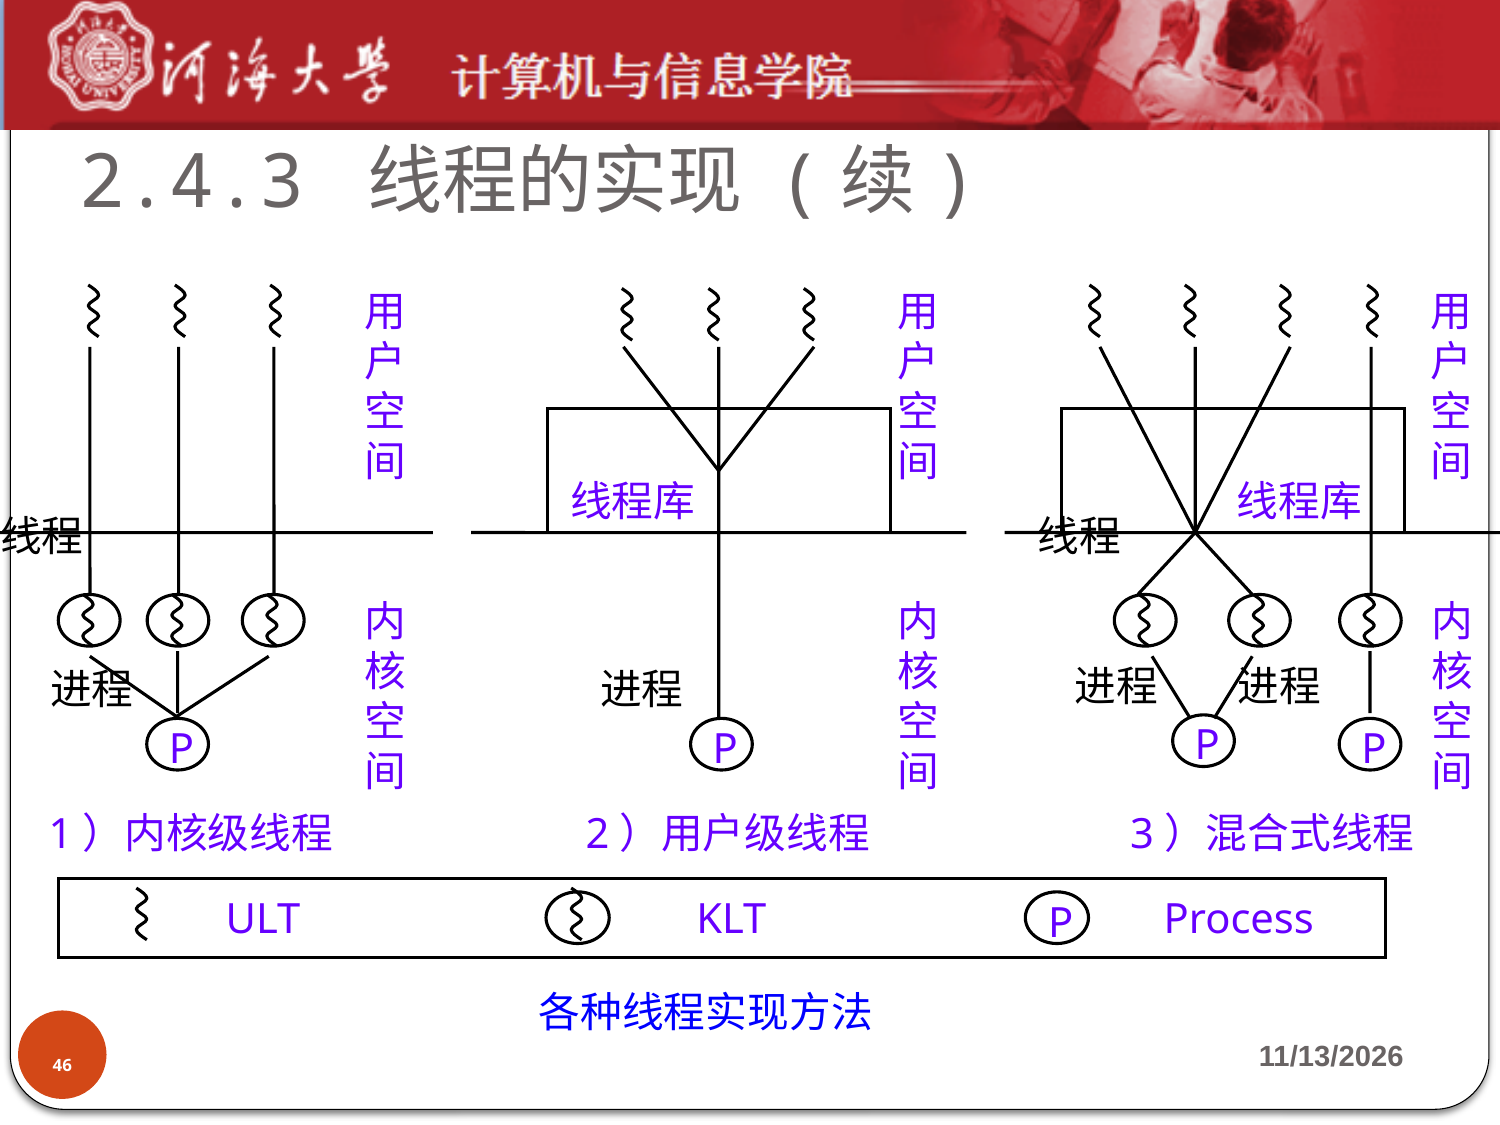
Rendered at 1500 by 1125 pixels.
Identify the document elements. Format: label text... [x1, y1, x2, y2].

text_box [0, 284, 1500, 1036]
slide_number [1012, 1047, 1419, 1094]
title 2.4.3 线程的实现 (续) [64, 125, 1403, 238]
picture [0, 0, 1500, 130]
slide_number 46 [18, 1047, 107, 1099]
